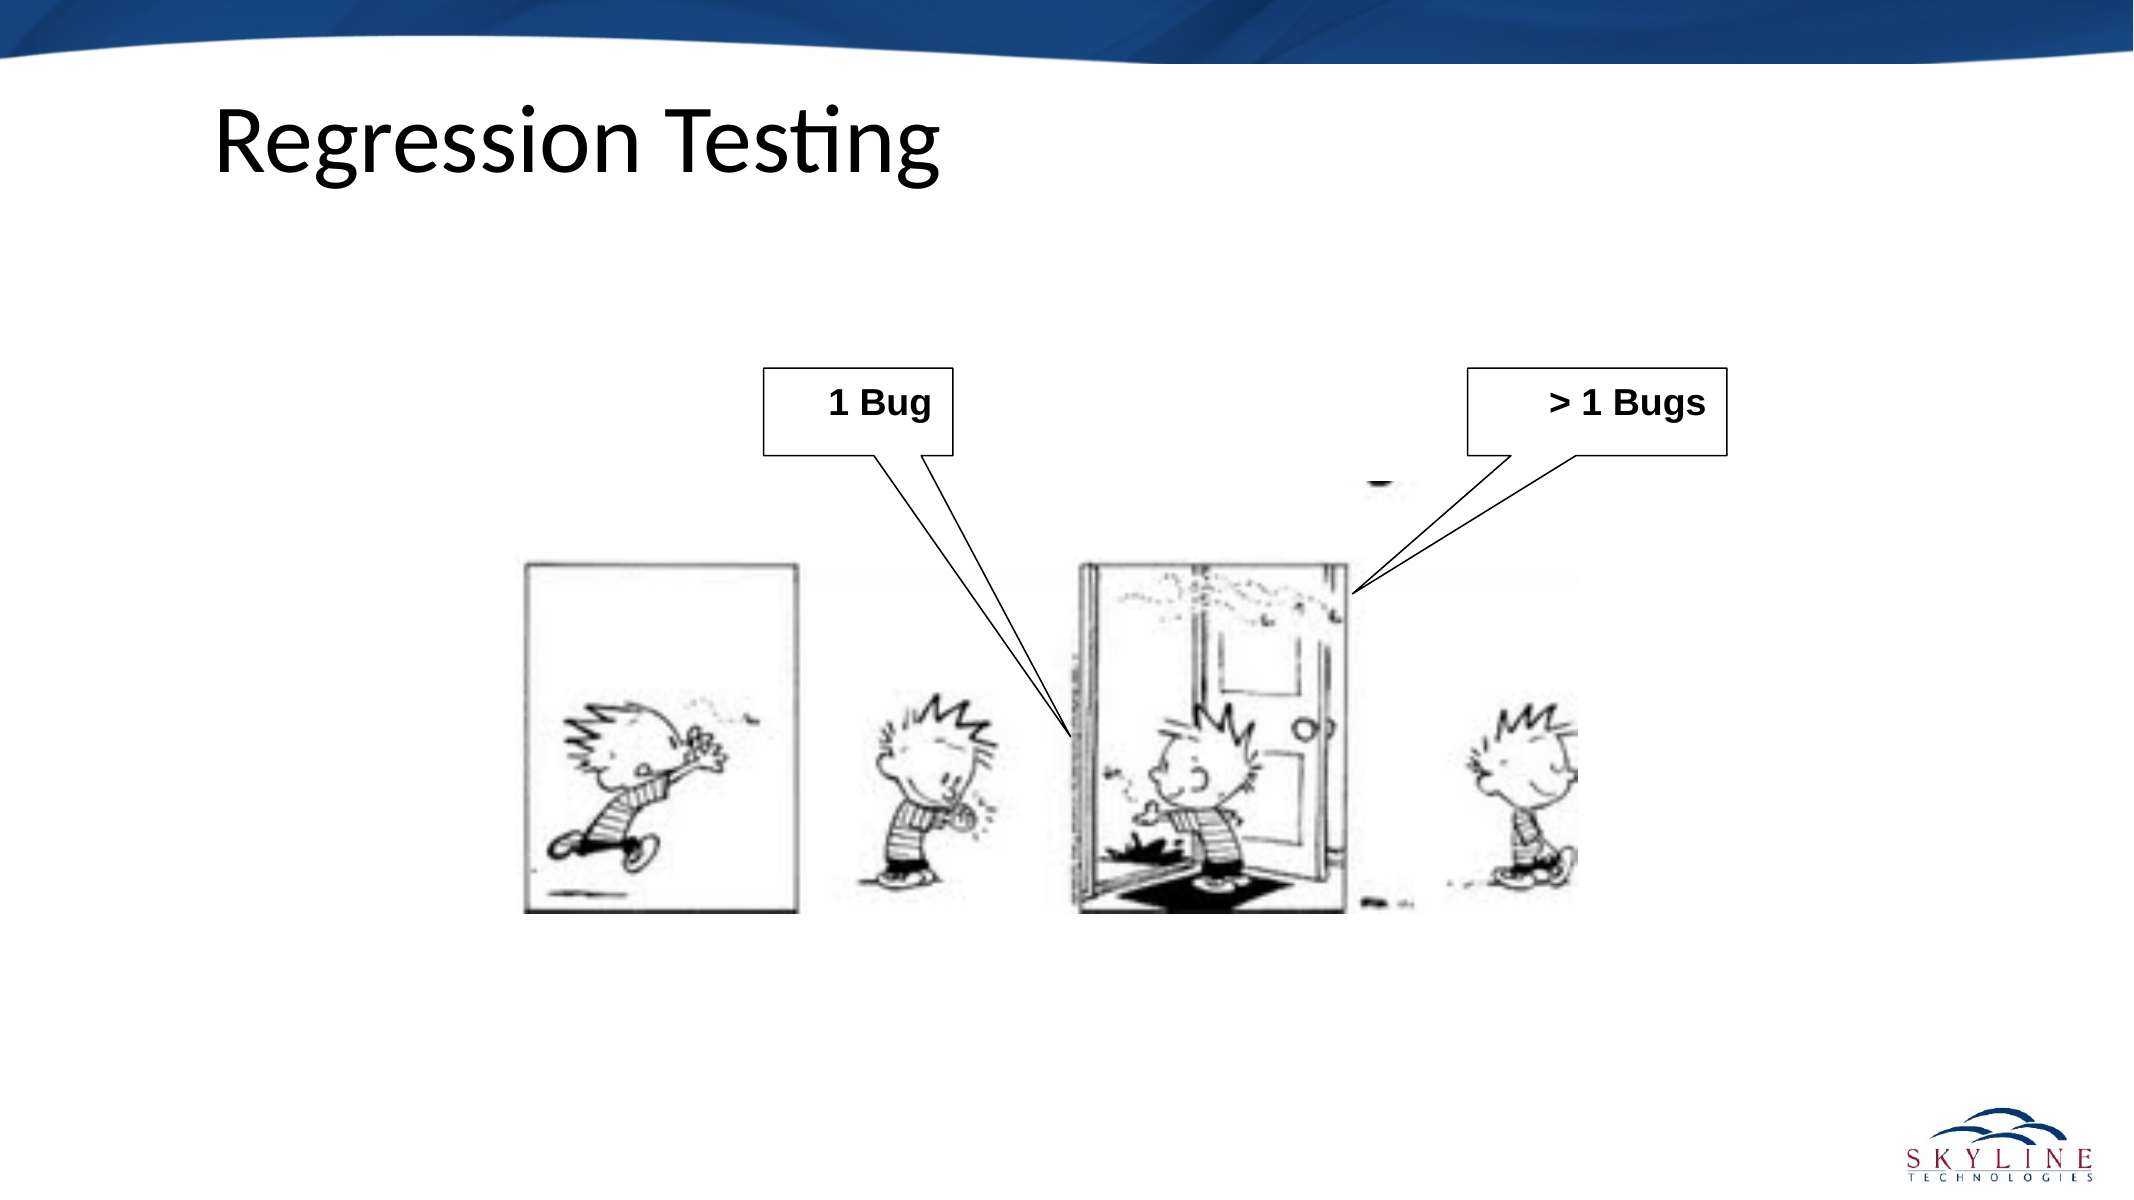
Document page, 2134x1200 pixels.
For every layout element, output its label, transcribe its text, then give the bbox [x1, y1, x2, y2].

text_box 1 Bug [763, 368, 953, 481]
text_box [200, 274, 1988, 1200]
title Regression Testing [198, 28, 1836, 239]
text_box > 1 Bugs [1467, 368, 1727, 481]
picture [0, 0, 2134, 64]
picture [1988, 1104, 2093, 1185]
picture [515, 481, 1578, 914]
